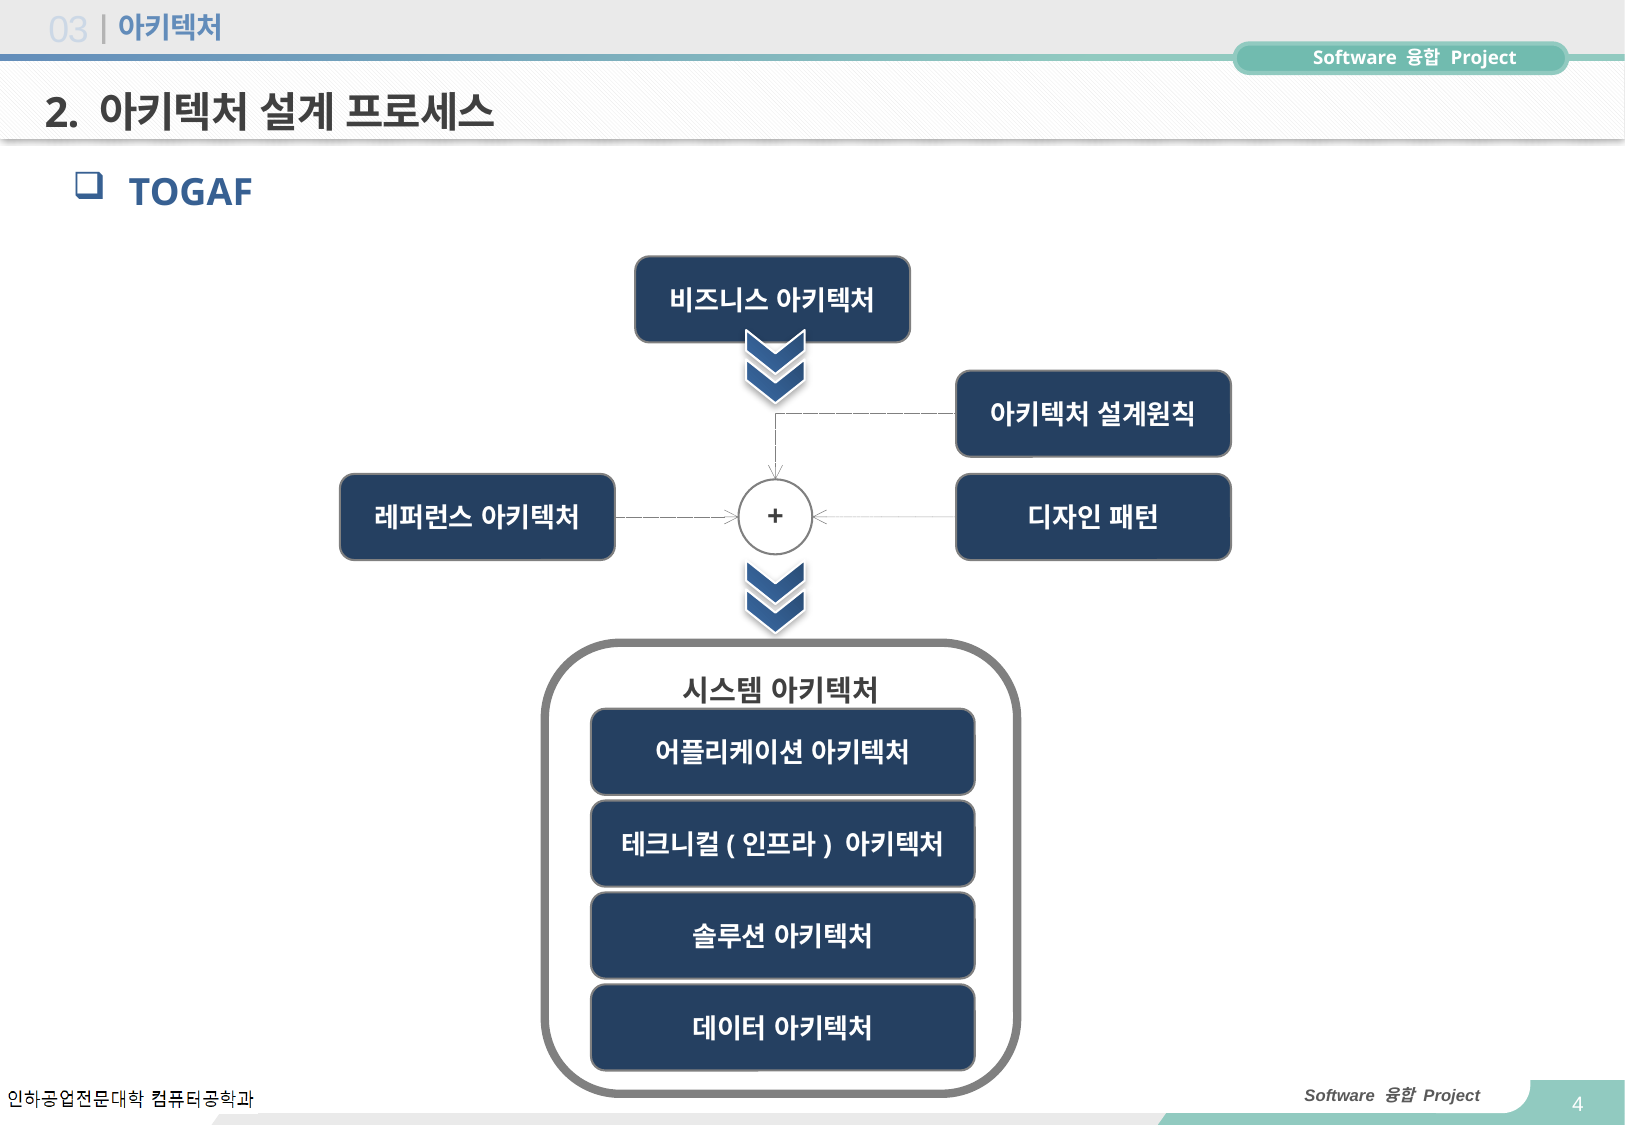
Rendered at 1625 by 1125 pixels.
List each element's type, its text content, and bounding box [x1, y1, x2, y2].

text_box 디자인 패턴 [956, 473, 1232, 561]
text_box 어플리케이션 아키텍처 [590, 708, 975, 795]
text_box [775, 413, 957, 480]
title 아키텍처 [118, 9, 1145, 45]
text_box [738, 567, 813, 627]
list 03 [44, 11, 89, 44]
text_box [738, 337, 813, 397]
text_box 데이터 아키텍처 [590, 984, 975, 1071]
subtitle 2. 아키텍처 설계 프로세스 [44, 72, 1158, 127]
list TOGAF [57, 160, 1568, 220]
text_box 시스템 아키텍처 [542, 640, 1020, 1096]
picture [3, 1088, 258, 1114]
text_box 비즈니스 아키텍처 [635, 256, 911, 343]
text_box + [736, 477, 815, 557]
text_box 솔루션 아키텍처 [590, 892, 975, 979]
text_box 레퍼런스 아키텍처 [339, 473, 615, 561]
text_box 테크니컬(인프라) 아키텍처 [590, 800, 975, 887]
text_box 아키텍처 설계원칙 [956, 370, 1232, 457]
